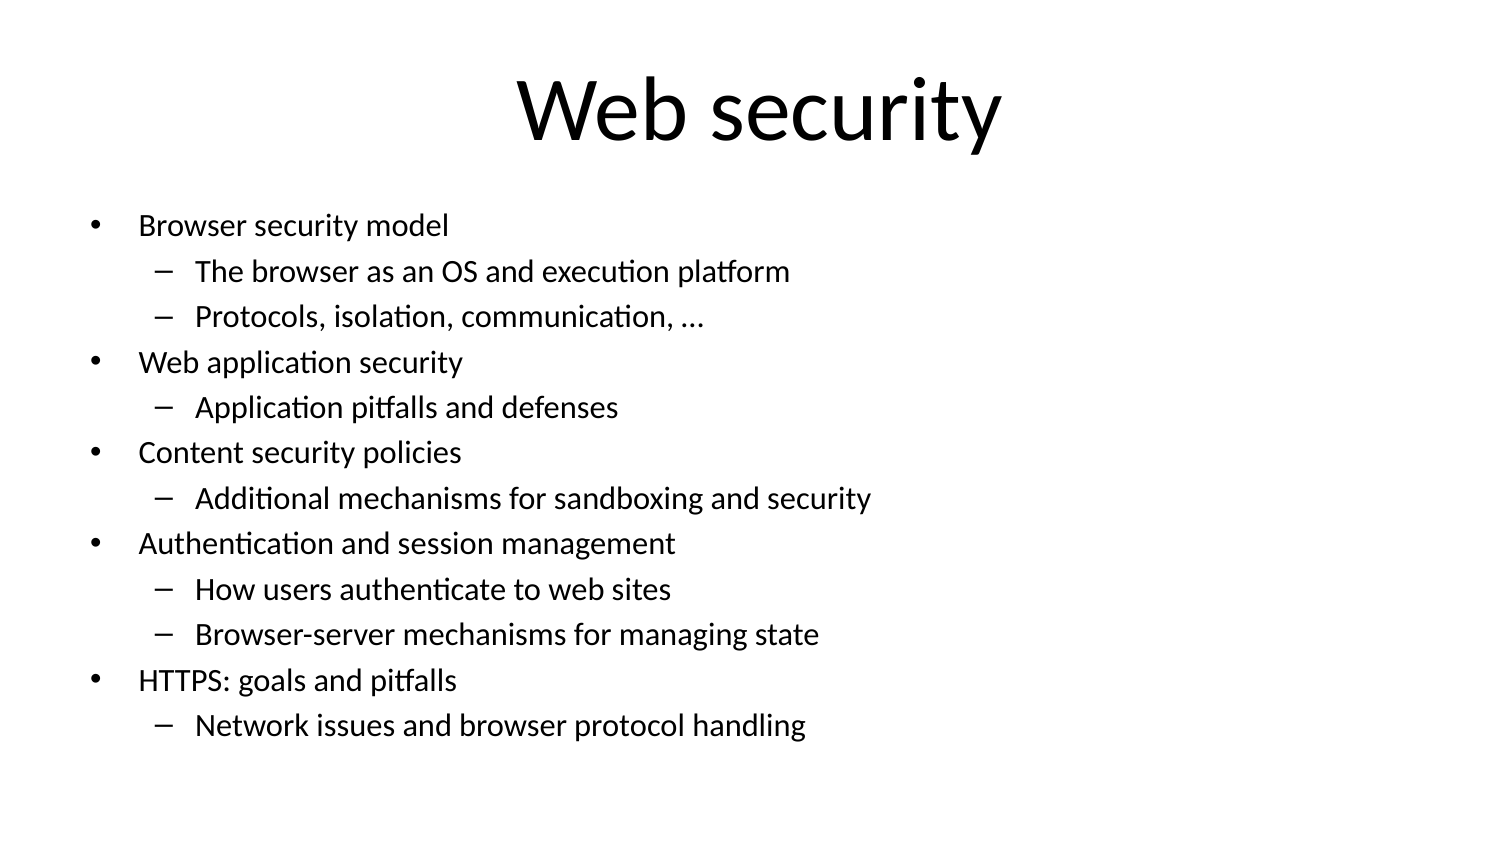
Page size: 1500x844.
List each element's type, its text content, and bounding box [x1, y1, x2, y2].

list Browser security model The browser as an OS and execution platform Protocols, isolation, communication, … Web application security Application pitfalls and defenses Content security policies Additional mechanisms for sandboxing and security Authentication and session management How users authenticate to web sites Browser-server mechanisms for managing state HTTPS: goals and pitfalls Network issues and browser protocol handling [75, 196, 1425, 822]
title Web security [75, 33, 1425, 175]
